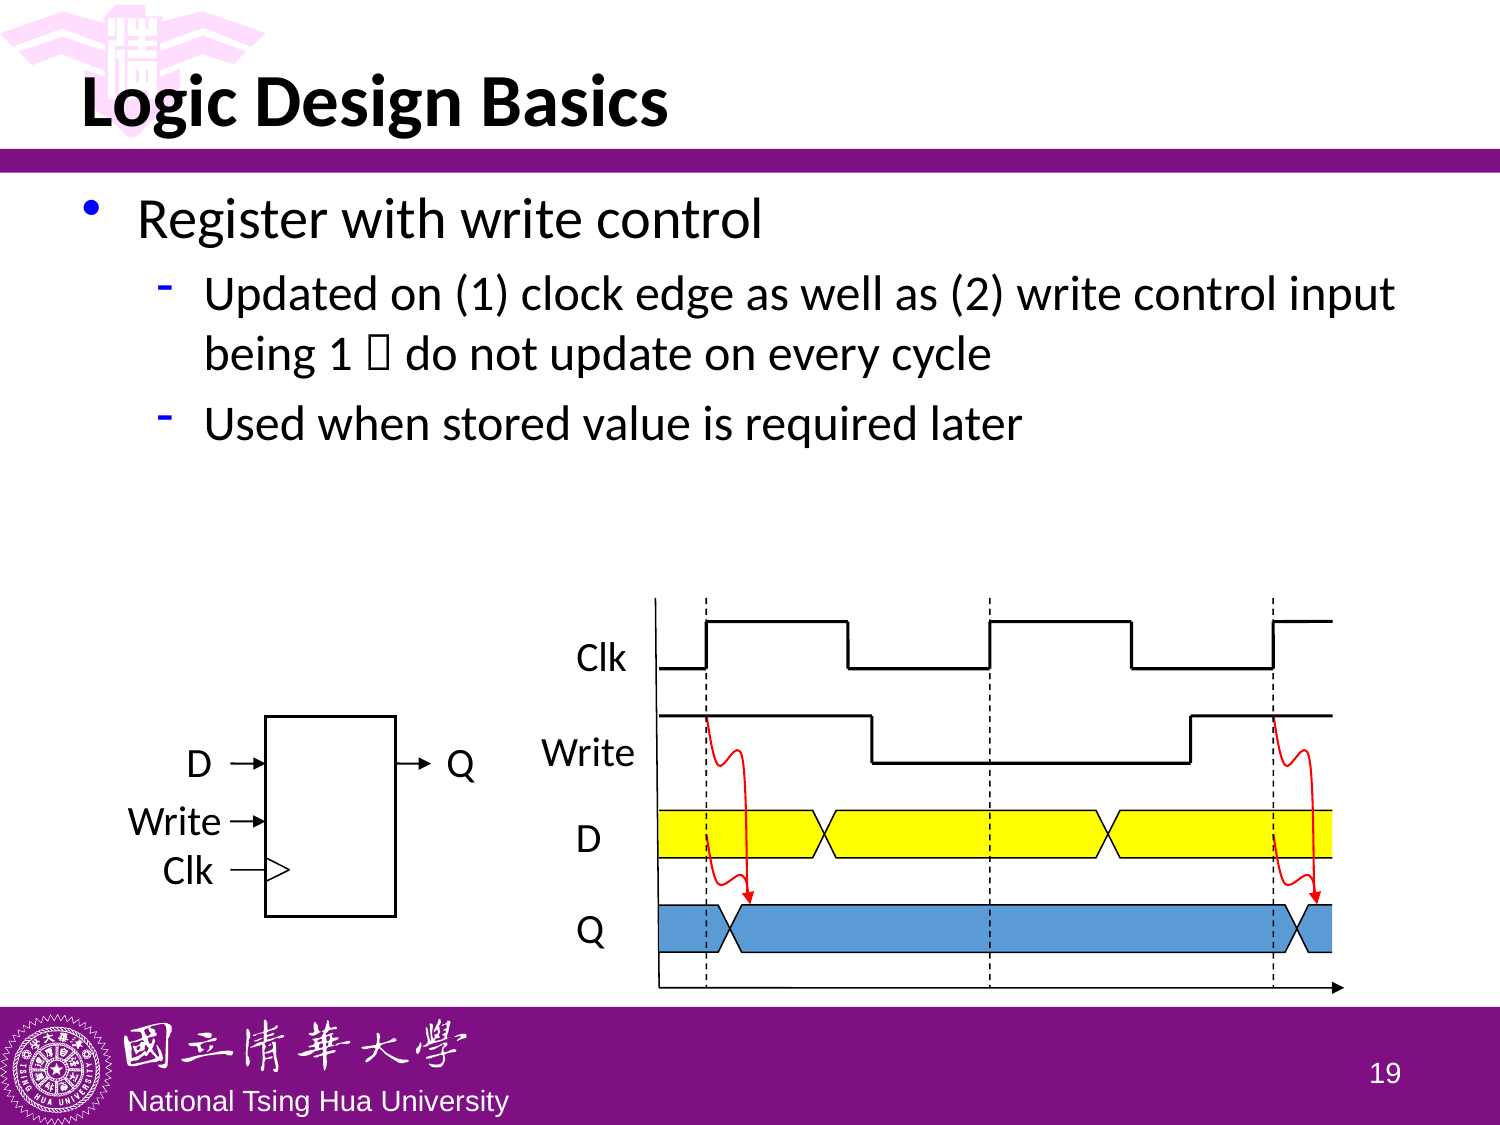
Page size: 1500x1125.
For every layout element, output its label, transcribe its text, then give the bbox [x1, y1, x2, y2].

list Register with write control Updated on (1) clock edge as well as (2) write control input being 1  do not update on every cycle Used when stored value is required later [66, 172, 1436, 1003]
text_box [525, 597, 1345, 988]
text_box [112, 716, 490, 917]
slide_number 18 [1104, 1021, 1417, 1097]
title Logic Design Basics [66, 37, 1436, 149]
